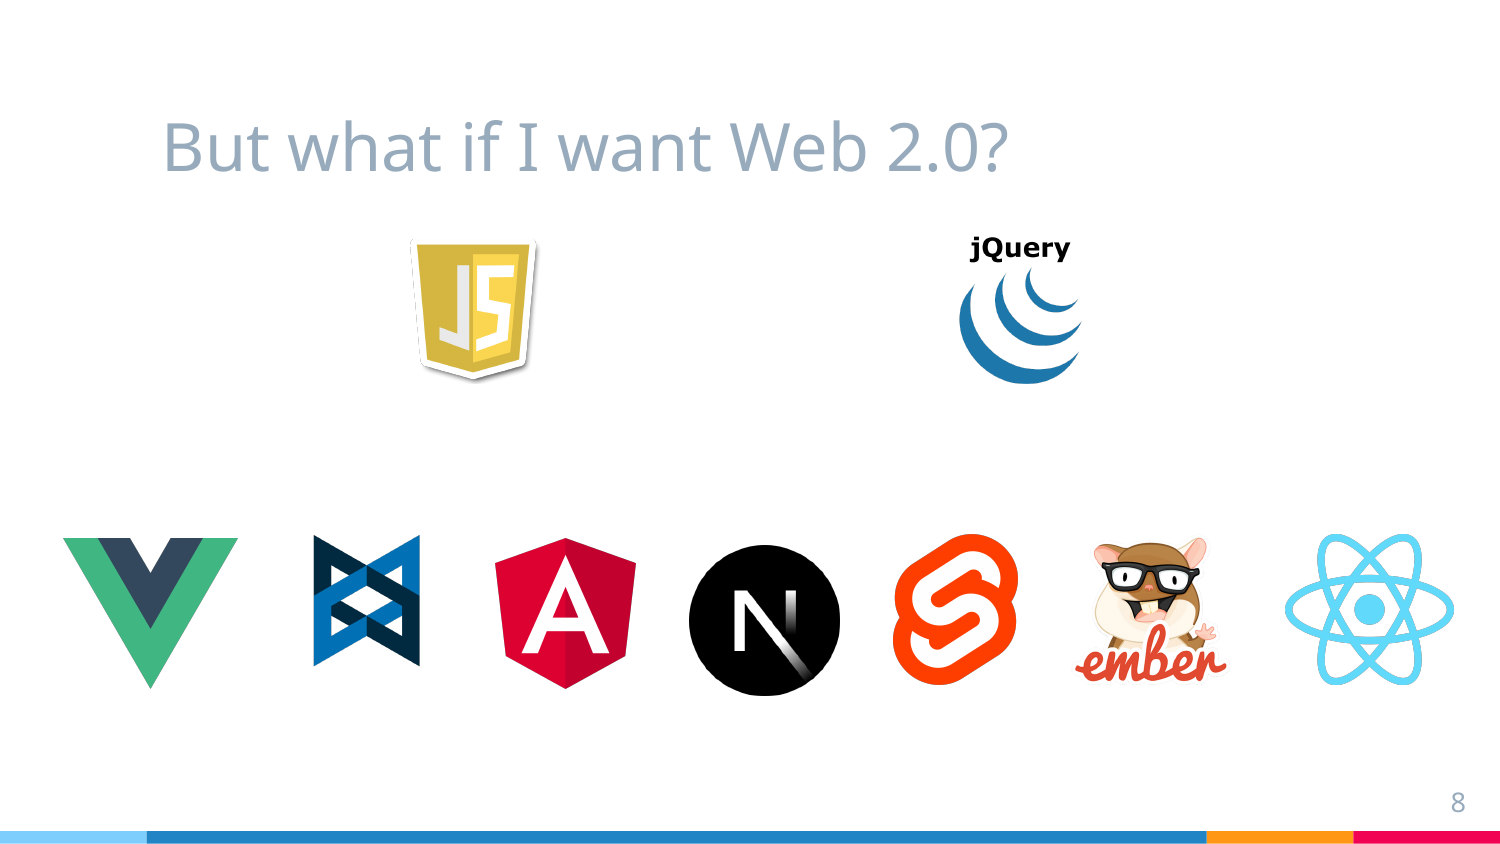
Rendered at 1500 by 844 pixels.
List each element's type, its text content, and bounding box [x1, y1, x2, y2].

picture [63, 538, 238, 689]
title But what if I want Web 2.0? [146, 58, 1207, 200]
picture [291, 524, 442, 676]
slide_number 8 [1391, 770, 1482, 822]
picture [1071, 533, 1230, 685]
picture [892, 533, 1018, 685]
picture [495, 538, 636, 689]
picture [403, 233, 542, 384]
picture [688, 545, 840, 696]
picture [1283, 533, 1457, 685]
picture [945, 233, 1096, 384]
